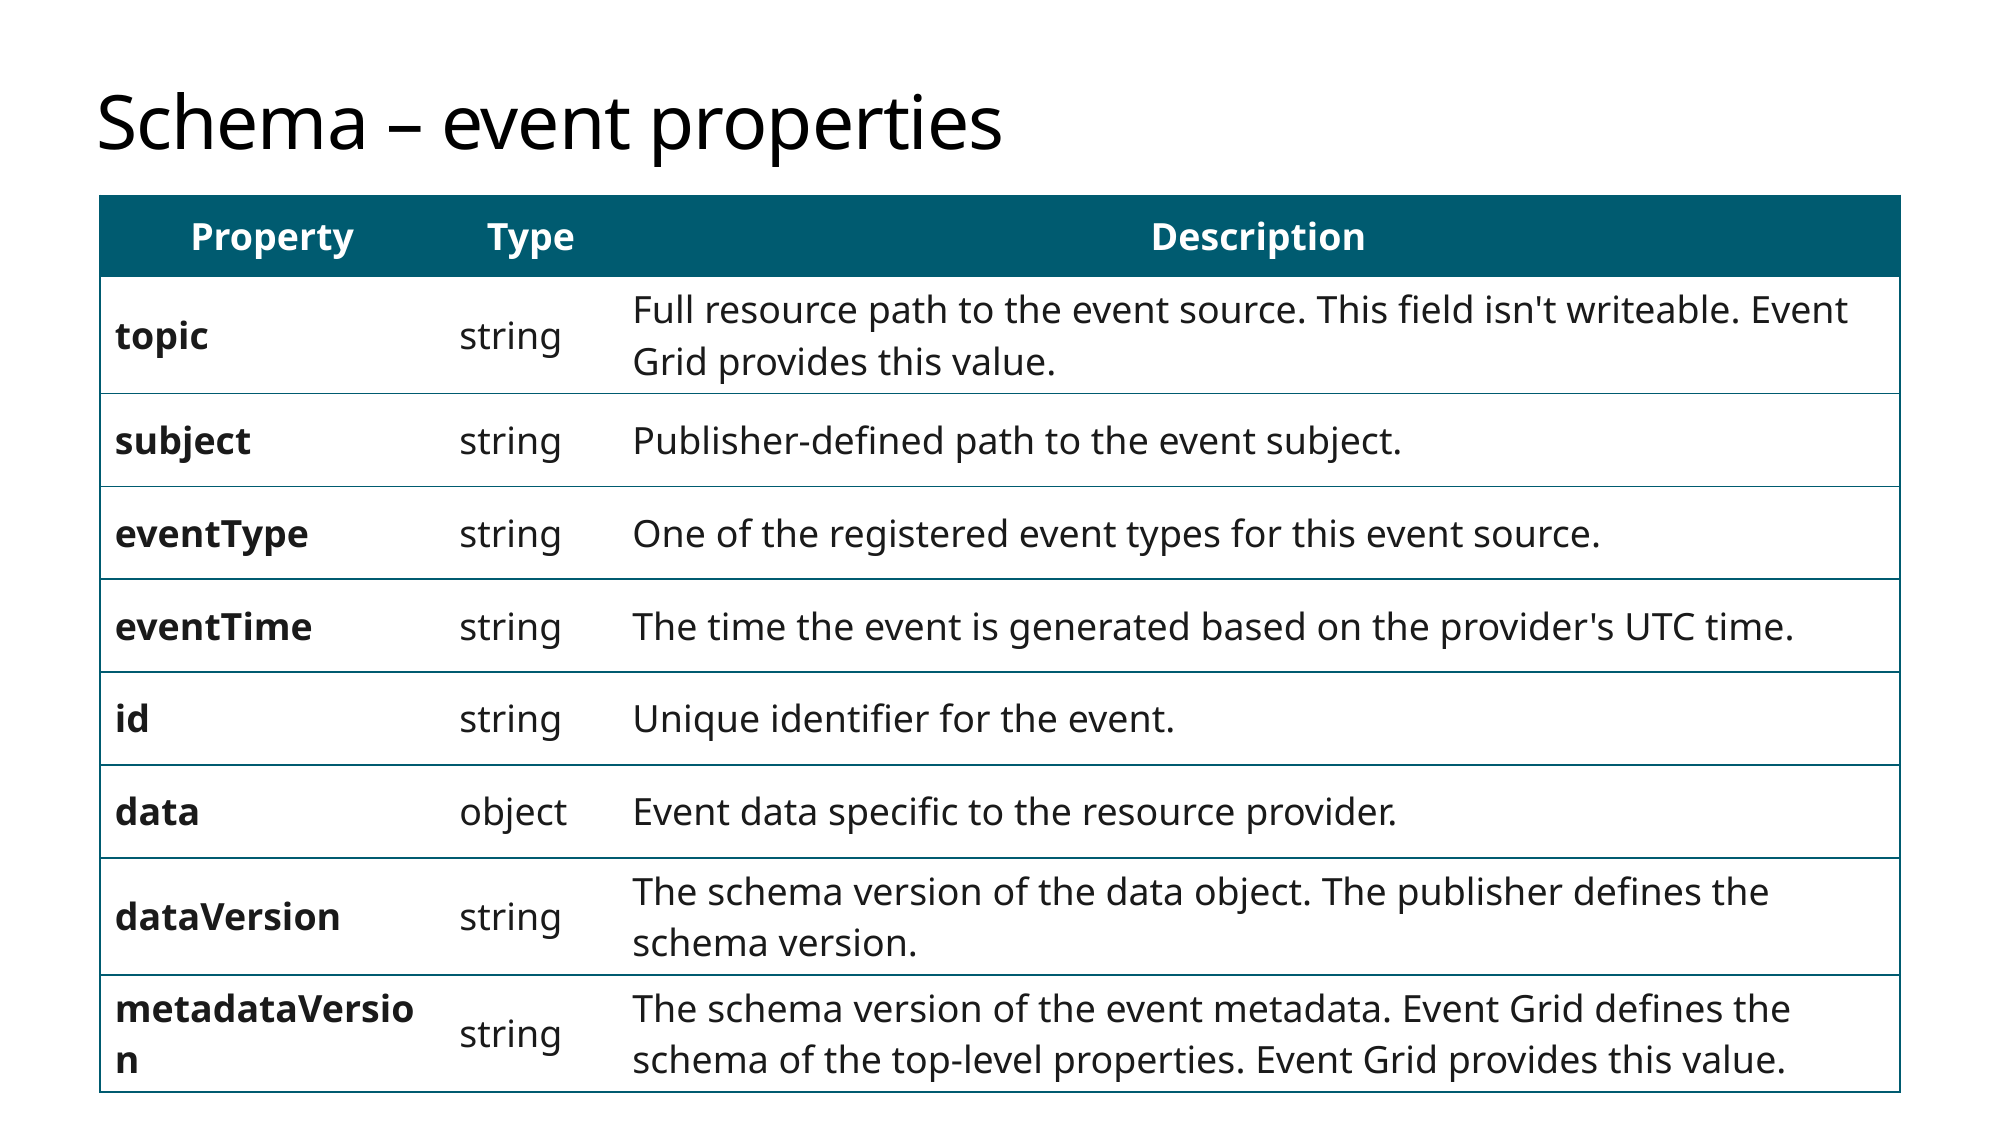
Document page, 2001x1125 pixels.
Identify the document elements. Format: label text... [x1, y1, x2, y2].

table_cell The time the event is generated based on the provider's UTC time. [617, 580, 1899, 671]
table_cell object [444, 766, 617, 857]
table_cell The schema version of the event metadata. Event Grid defines the schema of the top-level properties. Event Grid provides this value. [617, 976, 1899, 1091]
table_cell string [444, 673, 617, 764]
table_cell string [444, 976, 617, 1091]
table_cell id [101, 673, 444, 764]
table_cell The schema version of the data object. The publisher defines the schema version. [617, 859, 1899, 974]
table_cell string [444, 394, 617, 486]
table_header Description [617, 196, 1899, 276]
title Schema – event properties [96, 75, 1904, 166]
table_cell Event data specific to the resource provider. [617, 766, 1899, 857]
table_cell subject [101, 394, 444, 486]
table_cell Publisher-defined path to the event subject. [617, 394, 1899, 486]
table_cell string [444, 580, 617, 671]
table_cell Full resource path to the event source. This field isn't writeable. Event Grid provides this value. [617, 277, 1899, 393]
table_cell topic [101, 277, 444, 393]
table_header Type [444, 196, 617, 276]
table_cell string [444, 859, 617, 974]
table_cell string [444, 277, 617, 393]
table_cell metadataVersion [101, 976, 444, 1091]
table_cell eventTime [101, 580, 444, 671]
table_header Property [101, 196, 444, 276]
table_cell eventType [101, 487, 444, 578]
table_cell dataVersion [101, 859, 444, 974]
table_cell One of the registered event types for this event source. [617, 487, 1899, 578]
table_cell Unique identifier for the event. [617, 673, 1899, 764]
table_cell data [101, 766, 444, 857]
table_cell string [444, 487, 617, 578]
